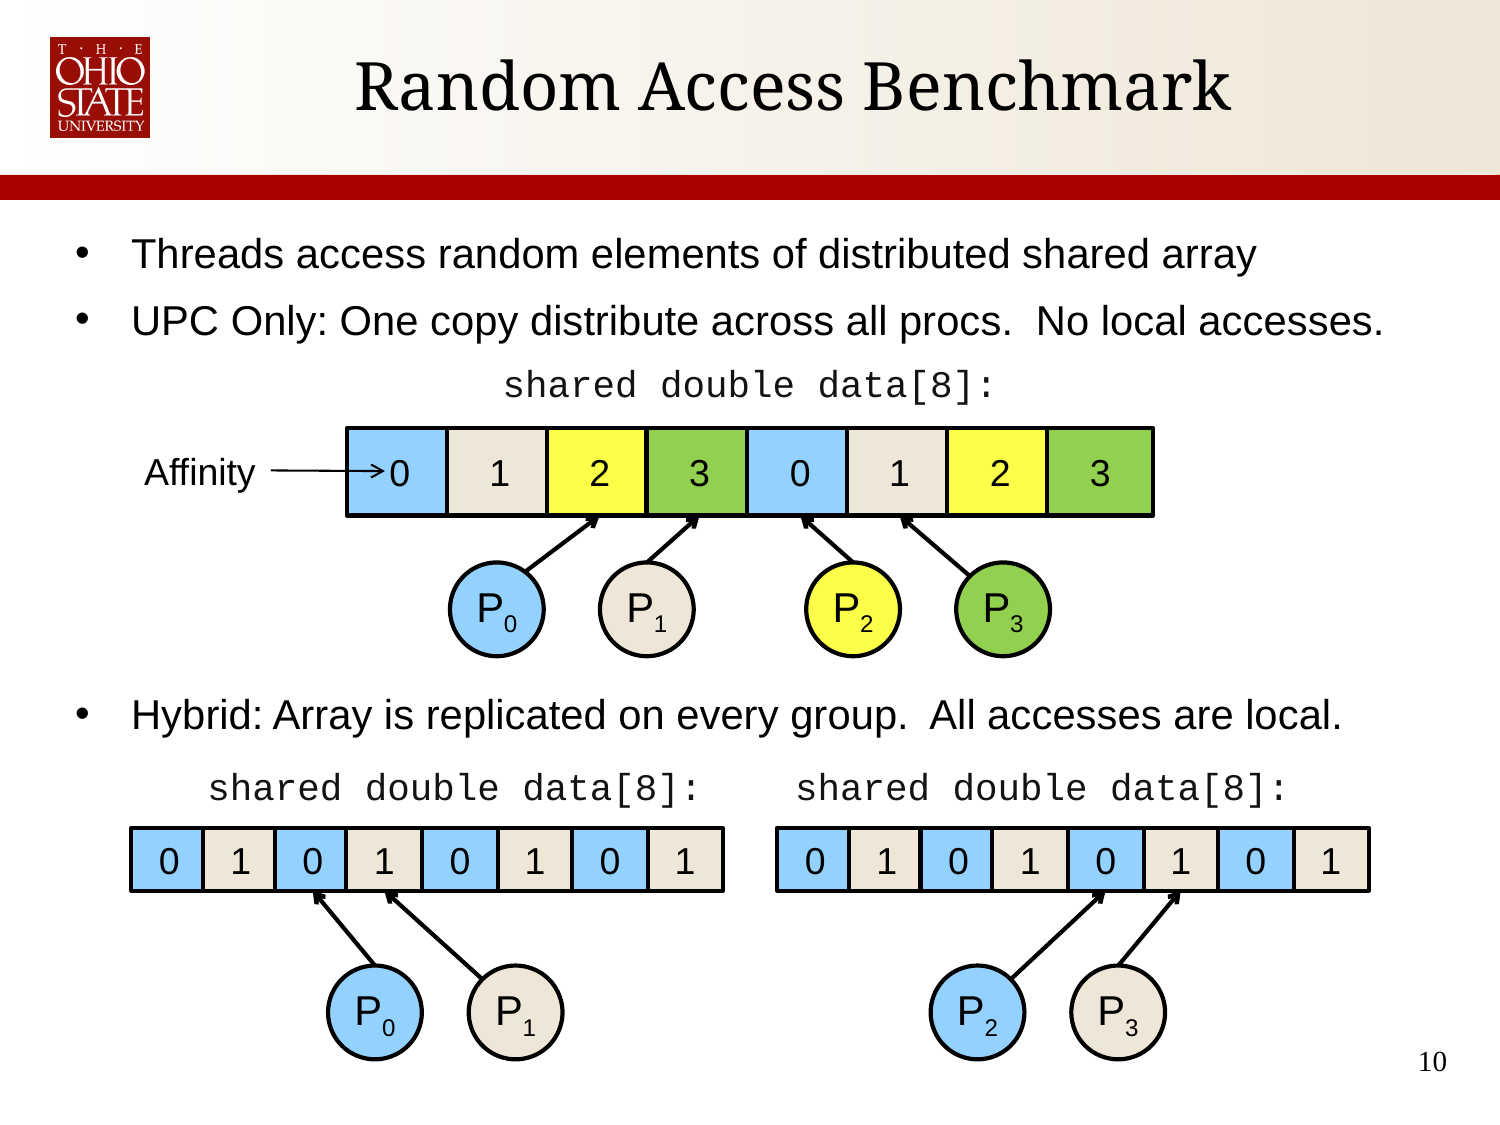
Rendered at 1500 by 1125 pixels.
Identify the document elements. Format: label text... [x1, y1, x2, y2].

text_box 0 [421, 827, 498, 891]
list Threads access random elements of distributed shared array UPC Only: One copy distribute across all procs. No local accesses. Hybrid: Array is replicated on every group. All accesses are local. [75, 224, 1425, 1102]
text_box 0 [571, 827, 648, 891]
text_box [306, 896, 382, 960]
text_box P1 [599, 562, 694, 657]
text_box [1111, 896, 1188, 960]
picture [50, 37, 150, 138]
text_box shared double data[8]: [487, 352, 1013, 413]
text_box 2 [546, 428, 646, 516]
text_box 0 [274, 827, 346, 891]
text_box 3 [646, 428, 747, 516]
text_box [1013, 887, 1103, 983]
slide_number 10 [1112, 1037, 1463, 1101]
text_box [802, 512, 851, 566]
text_box 0 [777, 827, 848, 891]
text_box 1 [346, 827, 421, 891]
text_box P1 [468, 965, 563, 1060]
text_box 1 [446, 428, 546, 516]
text_box P0 [328, 967, 422, 1060]
title Random Access Benchmark [162, 37, 1425, 138]
text_box P3 [956, 562, 1051, 657]
text_box 3 [1047, 428, 1153, 516]
text_box Affinity [129, 440, 271, 501]
text_box 1 [1294, 827, 1369, 891]
text_box 0 [920, 827, 992, 891]
text_box 0 [131, 827, 202, 891]
text_box P3 [1071, 967, 1166, 1060]
text_box 1 [202, 827, 274, 891]
text_box 1 [648, 827, 723, 891]
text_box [524, 515, 600, 573]
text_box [388, 885, 479, 985]
text_box P2 [806, 562, 901, 657]
text_box 1 [848, 827, 920, 891]
text_box 1 [498, 827, 571, 891]
text_box 2 [947, 428, 1047, 516]
text_box 0 [346, 428, 446, 516]
text_box 0 [1067, 827, 1144, 891]
text_box 1 [992, 827, 1067, 891]
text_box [649, 512, 697, 566]
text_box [904, 510, 966, 582]
text_box 1 [846, 428, 947, 516]
text_box 0 [1217, 827, 1294, 891]
text_box 0 [747, 428, 846, 516]
text_box P2 [930, 965, 1025, 1060]
text_box shared double data[8]: [192, 755, 718, 816]
text_box shared double data[8]: [780, 755, 1306, 816]
text_box P0 [449, 562, 544, 657]
text_box 1 [1144, 827, 1217, 891]
